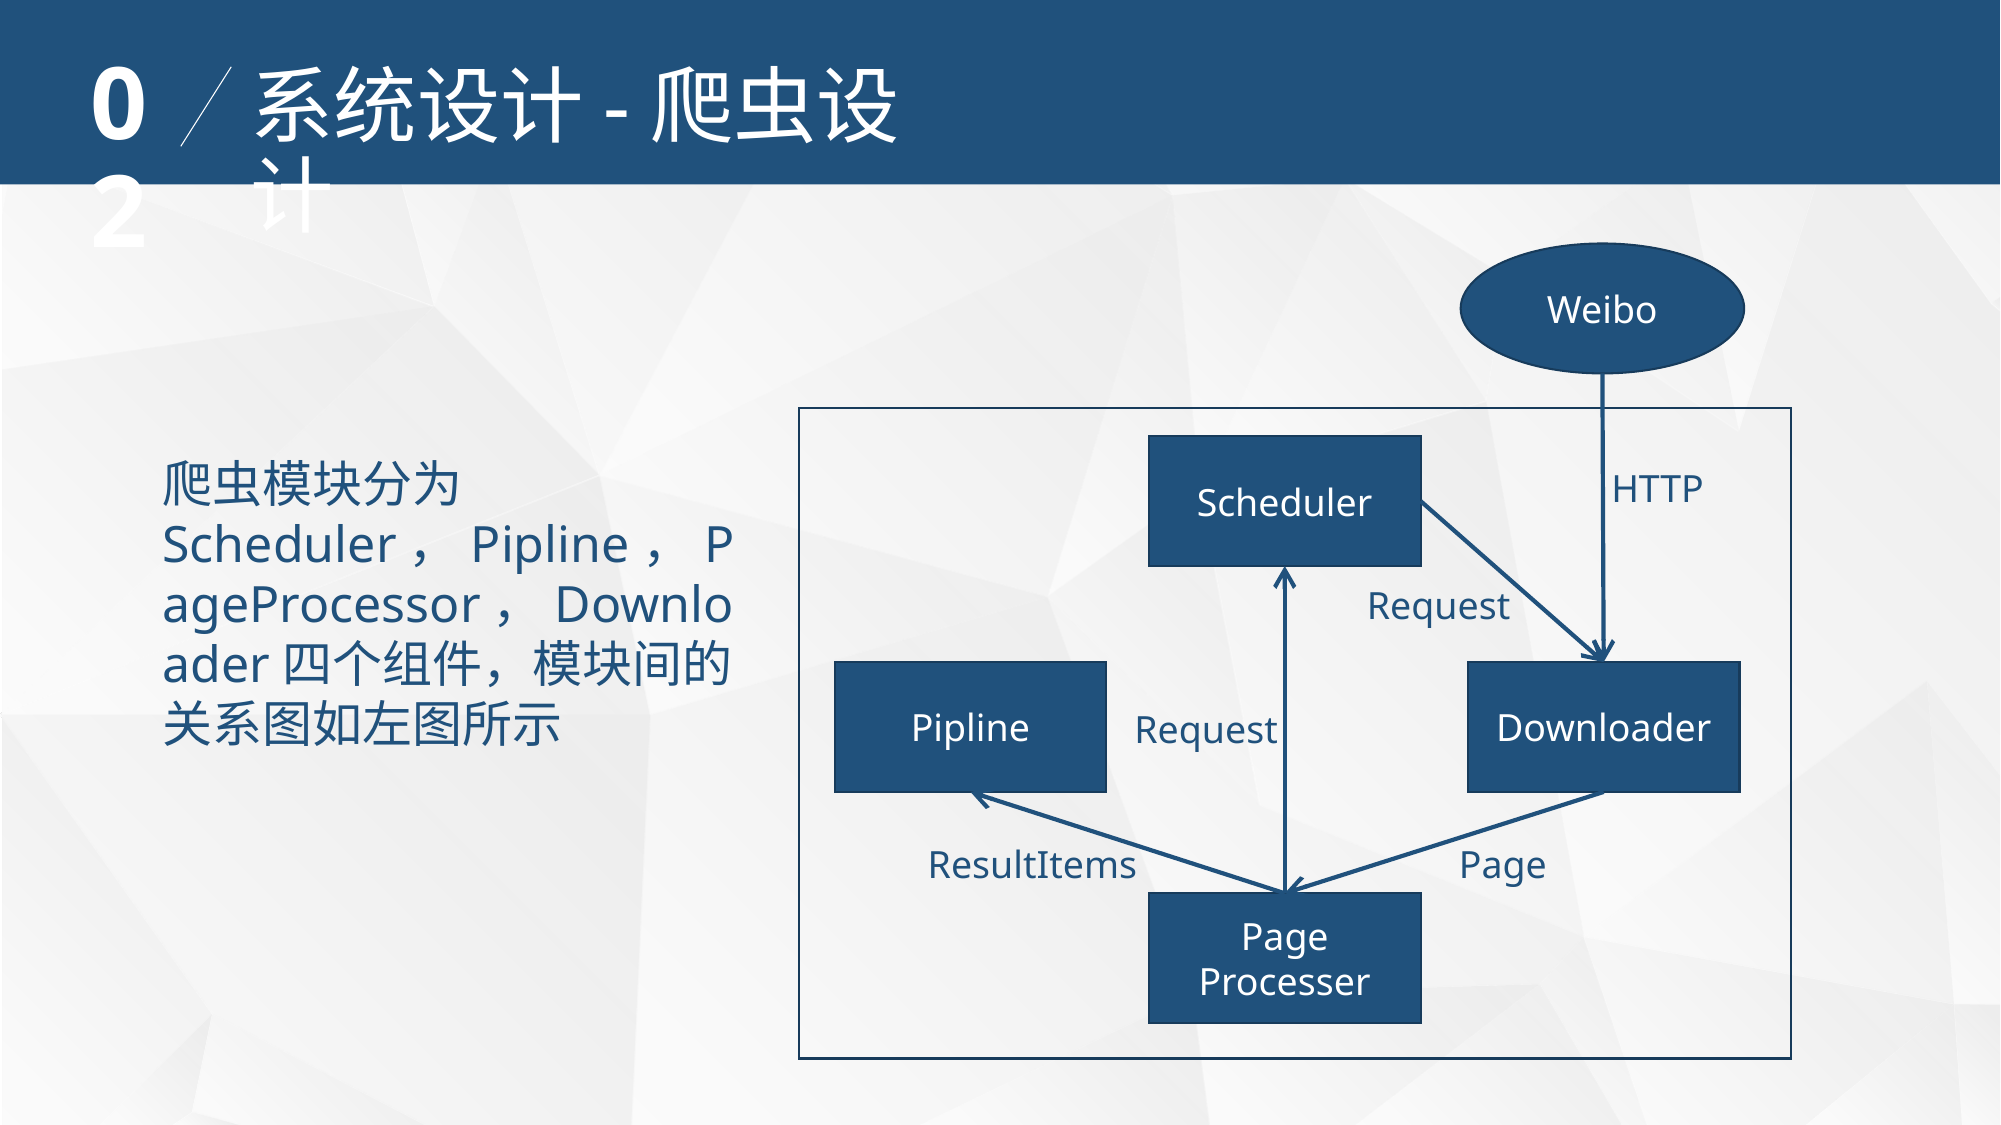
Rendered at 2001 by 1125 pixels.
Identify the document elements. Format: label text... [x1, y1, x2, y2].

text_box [970, 791, 1284, 894]
picture [0, 0, 2001, 1125]
text_box Request [1285, 698, 1293, 759]
text_box Page Processer [1148, 894, 1422, 1024]
text_box Pipline [834, 661, 1107, 793]
text_box HTTP [1596, 457, 1602, 500]
text_box Request [1119, 698, 1284, 759]
text_box [798, 407, 1792, 1060]
list 系统设计-爬虫设计 [235, 57, 989, 139]
text_box 爬虫模块分为Scheduler，Pipline，PageProcessor，Downloader四个组件，模块间的关系图如左图所示 [147, 445, 751, 760]
list 02 [75, 45, 218, 212]
text_box ResultItems [912, 833, 970, 894]
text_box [1284, 791, 1604, 894]
text_box Request [1352, 574, 1420, 635]
text_box Downloader [1467, 661, 1741, 793]
text_box Weibo [1459, 242, 1746, 375]
text_box Scheduler [1148, 435, 1422, 567]
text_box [1420, 500, 1604, 662]
text_box HTTP [1604, 457, 1719, 517]
